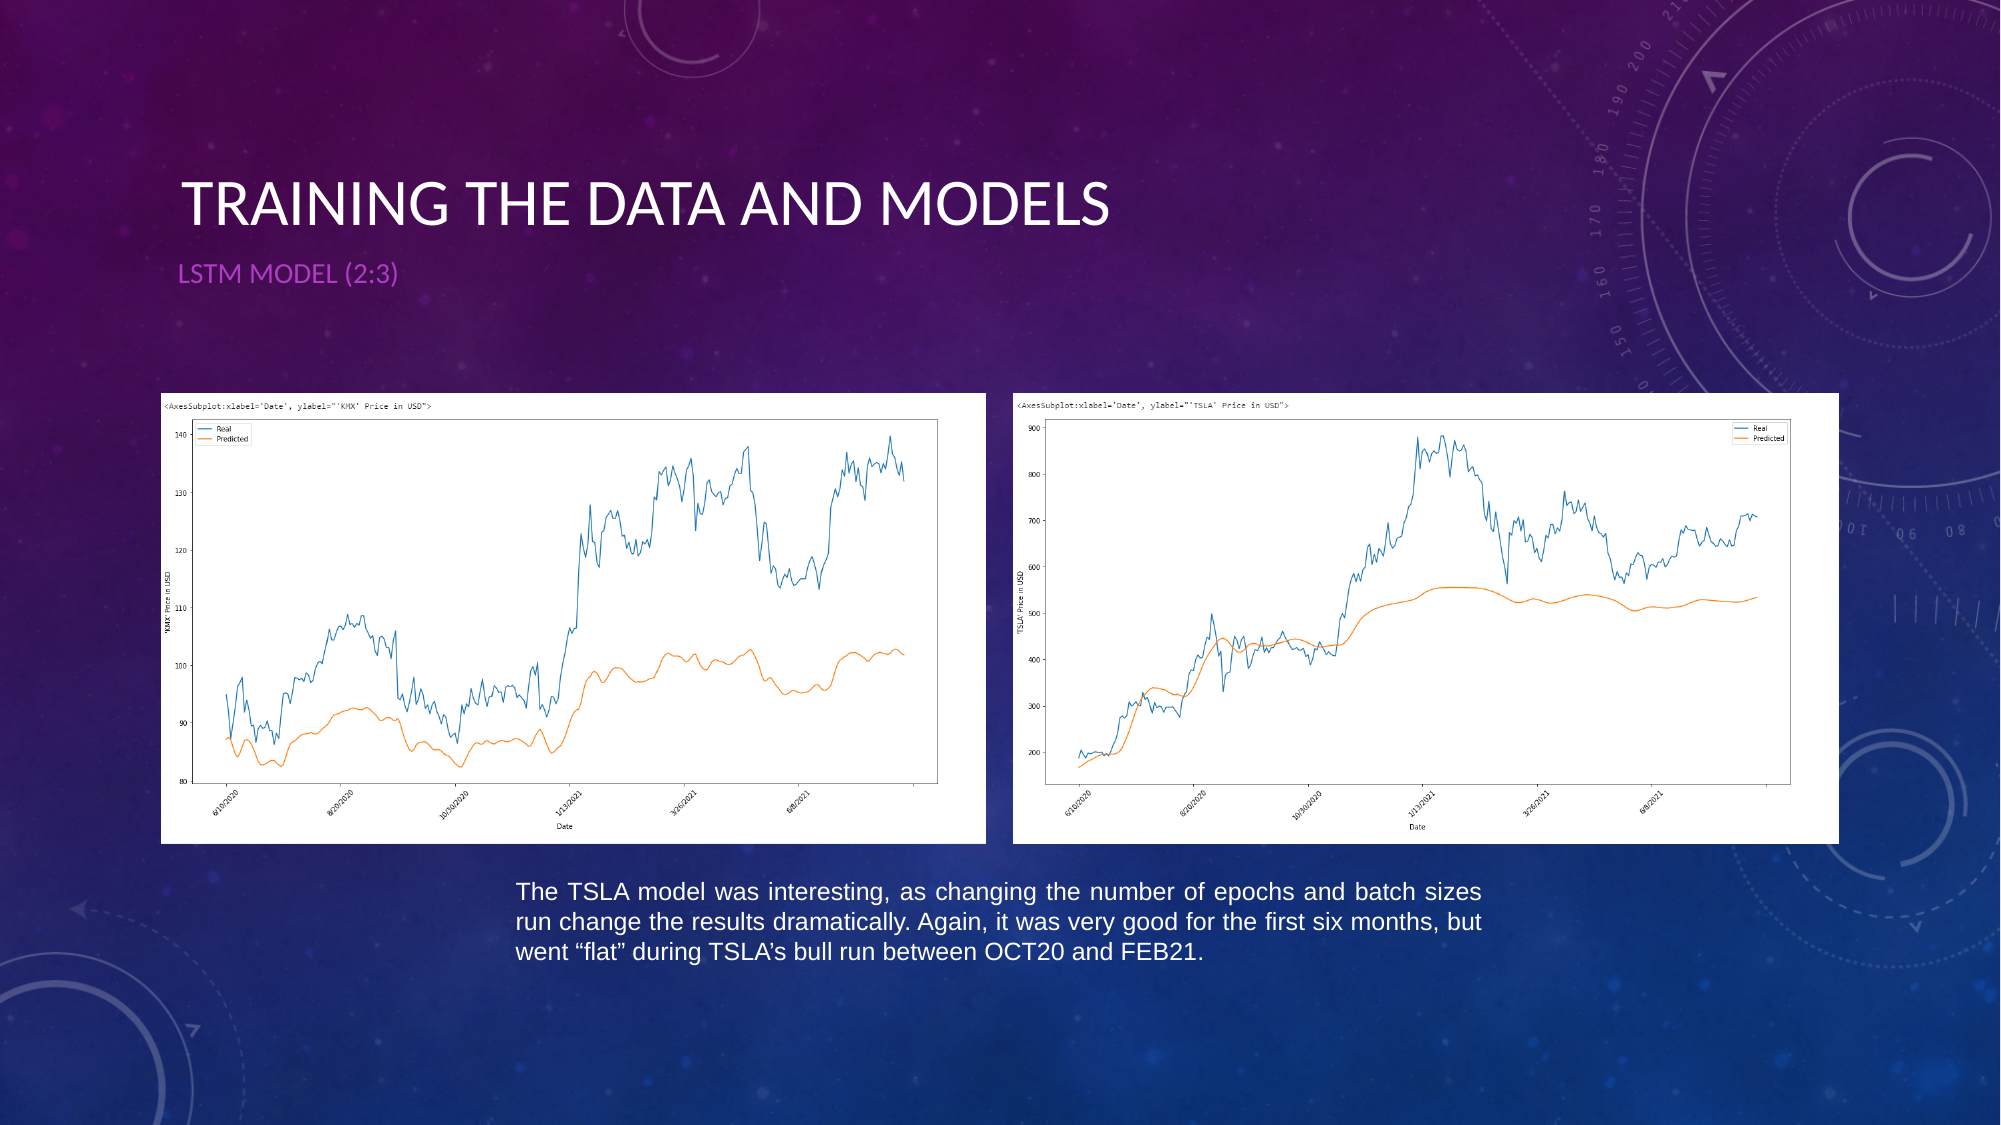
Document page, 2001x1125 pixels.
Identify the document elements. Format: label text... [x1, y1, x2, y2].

text_box TRAINING THE DATA AND MODELS [167, 151, 1128, 246]
text_box LSTM MODEL (2:3) [163, 247, 415, 297]
text_box The TSLA model was interesting, as changing the number of epochs and batch sizes run change the results dramatically. Again, it was very good for the first six months, but went “flat” during TSLA’s bull run between OCT20 and FEB21. [500, 868, 1500, 973]
picture [0, 0, 2001, 1125]
